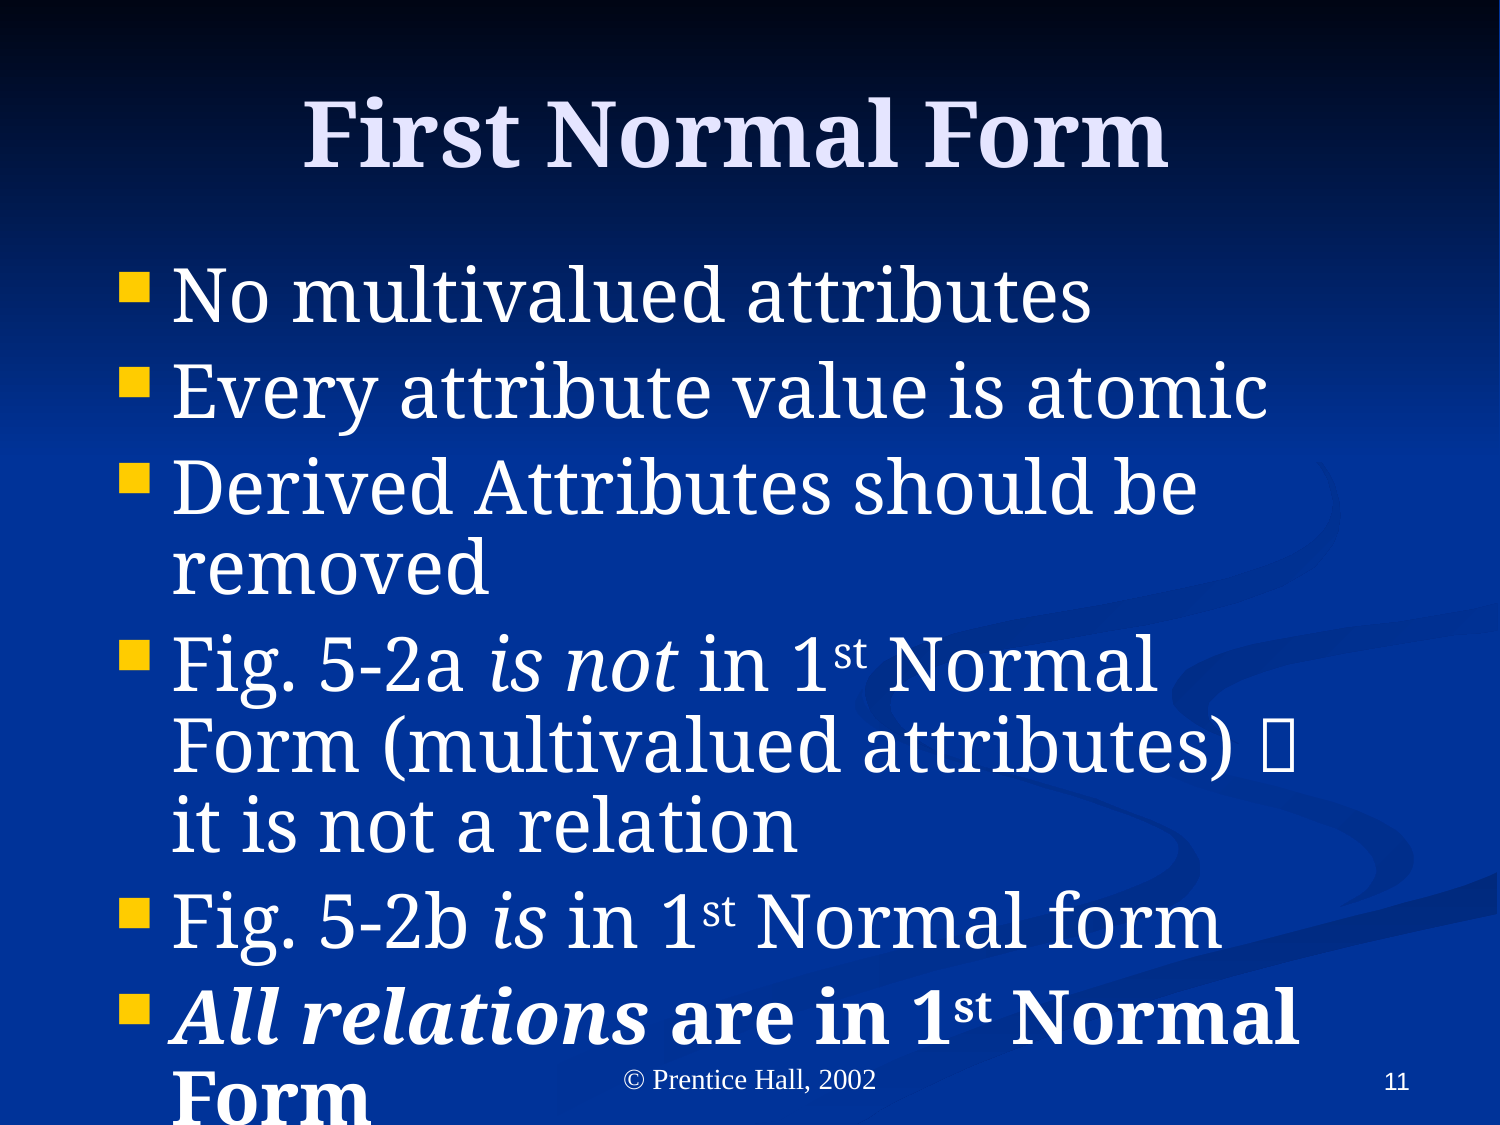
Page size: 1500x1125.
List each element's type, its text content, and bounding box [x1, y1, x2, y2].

list No multivalued attributes Every attribute value is atomic Derived Attributes should be removed Fig. 5-2a is not in 1st Normal Form (multivalued attributes)  it is not a relation Fig. 5-2b is in 1st Normal form All relations are in 1st Normal Form [99, 249, 1376, 738]
title First Normal Form [99, 37, 1376, 226]
footer © Prentice Hall, 2002 [512, 1024, 988, 1104]
slide_number 11 [1074, 1024, 1426, 1104]
